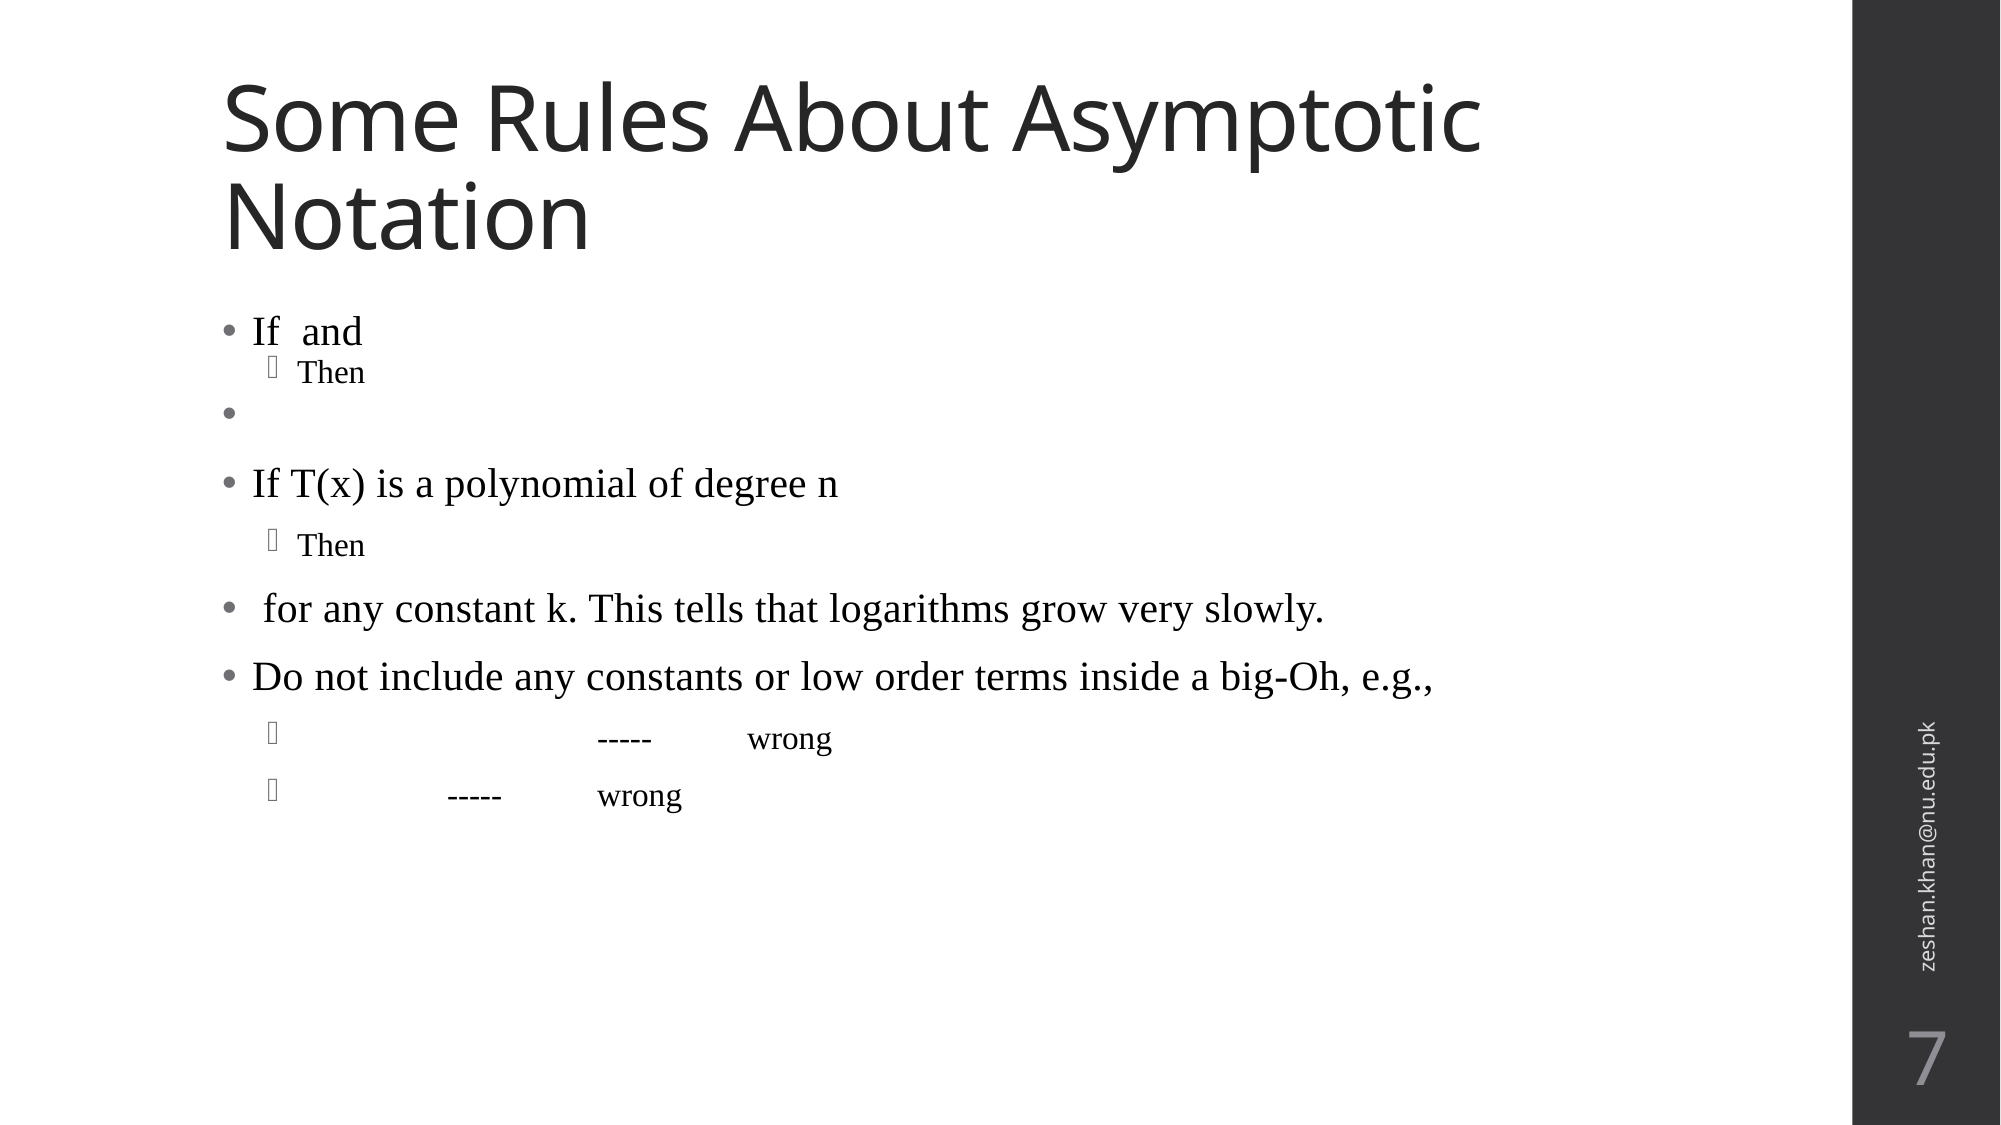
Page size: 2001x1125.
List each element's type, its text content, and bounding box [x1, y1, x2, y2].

title Some Rules About Asymptotic Notation [206, 60, 1797, 278]
slide_number 7 [1852, 1012, 2000, 1110]
footer zeshan.khan@nu.edu.pk [1897, 400, 1958, 988]
